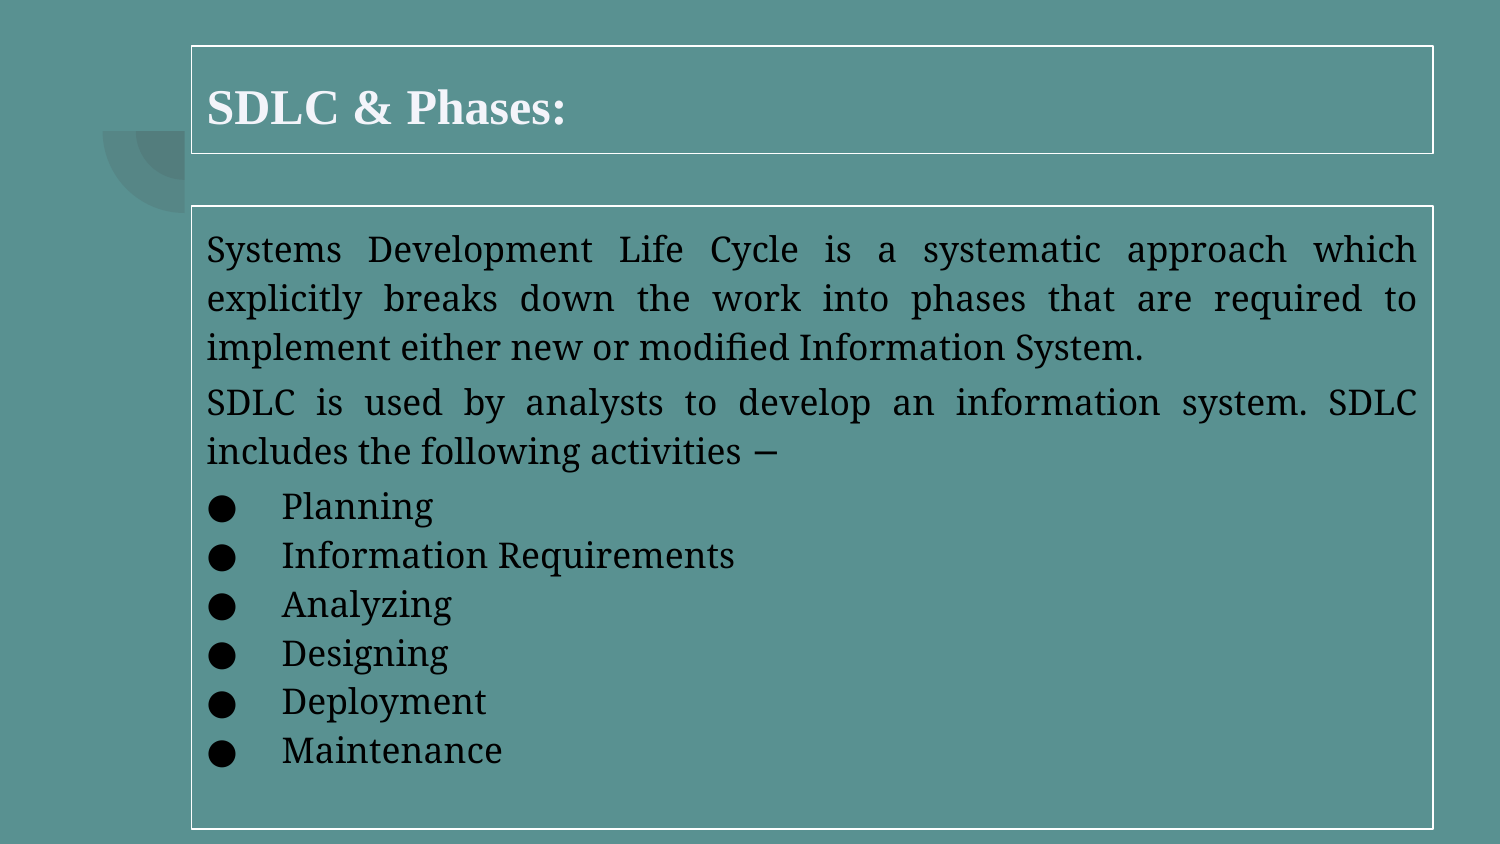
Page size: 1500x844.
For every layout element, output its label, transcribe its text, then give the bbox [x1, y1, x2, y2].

title SDLC & Phases: [191, 45, 1434, 154]
list Systems Development Life Cycle is a systematic approach which explicitly breaks down the work into phases that are required to implement either new or modified Information System. SDLC is used by analysts to develop an information system. SDLC includes the following activities − Planning Information Requirements Analyzing Designing Deployment Maintenance [191, 205, 1434, 830]
